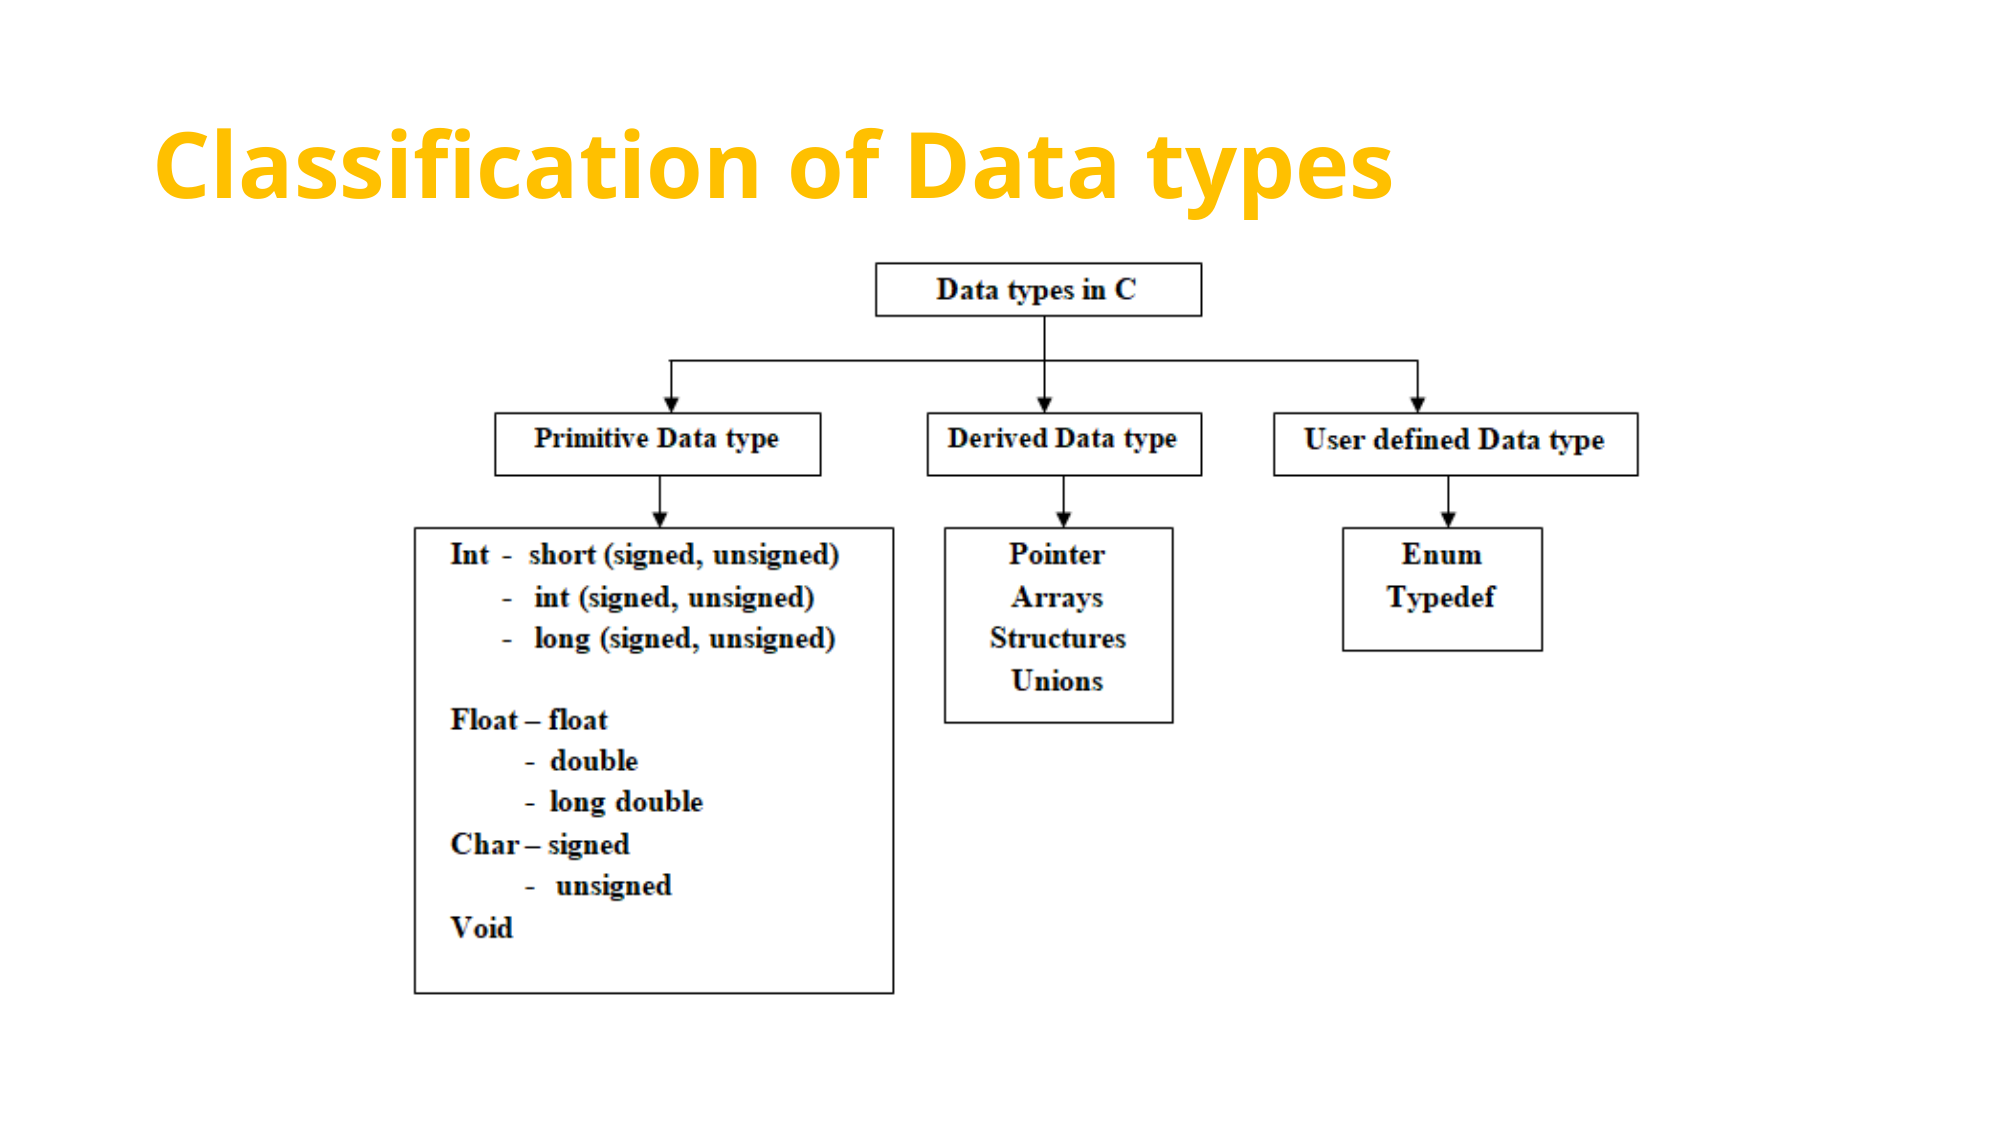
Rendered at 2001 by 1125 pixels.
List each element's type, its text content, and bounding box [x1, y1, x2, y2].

picture [357, 220, 1689, 1059]
title Classification of Data types [137, 59, 1863, 278]
